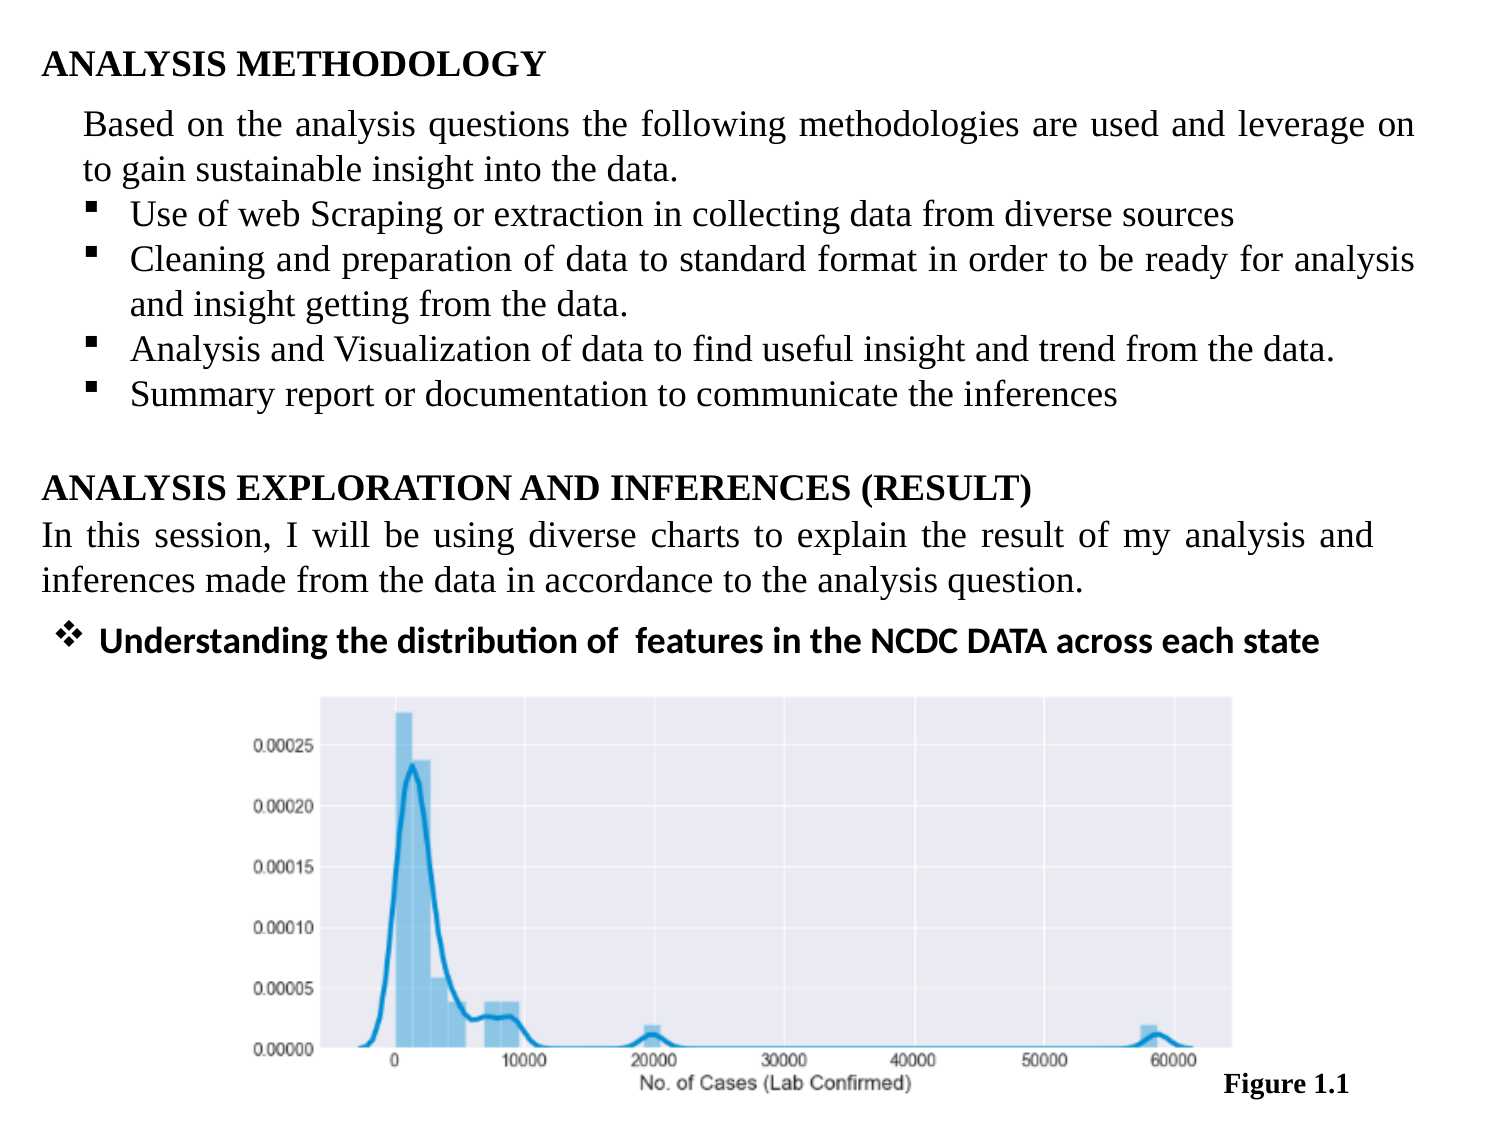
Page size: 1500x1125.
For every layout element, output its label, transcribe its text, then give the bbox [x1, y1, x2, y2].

picture [239, 673, 1261, 1109]
text_box [674, 487, 825, 638]
text_box In this session, I will be using diverse charts to explain the result of my analysis and inferences made from the data in accordance to the analysis question. [825, 502, 1391, 608]
text_box ANALYSIS METHODOLOGY [26, 31, 571, 92]
text_box Understanding the distribution of features in the NCDC DATA across each state [37, 608, 1340, 669]
text_box In this session, I will be using diverse charts to explain the result of my analysis and inferences made from the data in accordance to the analysis question. [26, 502, 674, 608]
text_box Figure 1.1 [1261, 1056, 1391, 1107]
text_box ANALYSIS EXPLORATION AND INFERENCES (RESULT) [26, 455, 1078, 502]
text_box Based on the analysis questions the following methodologies are used and leverage on to gain sustainable insight into the data. Use of web Scraping or extraction in collecting data from diverse sources Cleaning and preparation of data to standard format in order to be ready for analysis and insight getting from the data. Analysis and Visualization of data to find useful insight and trend from the data. Summary report or documentation to communicate the inferences [68, 91, 1432, 422]
